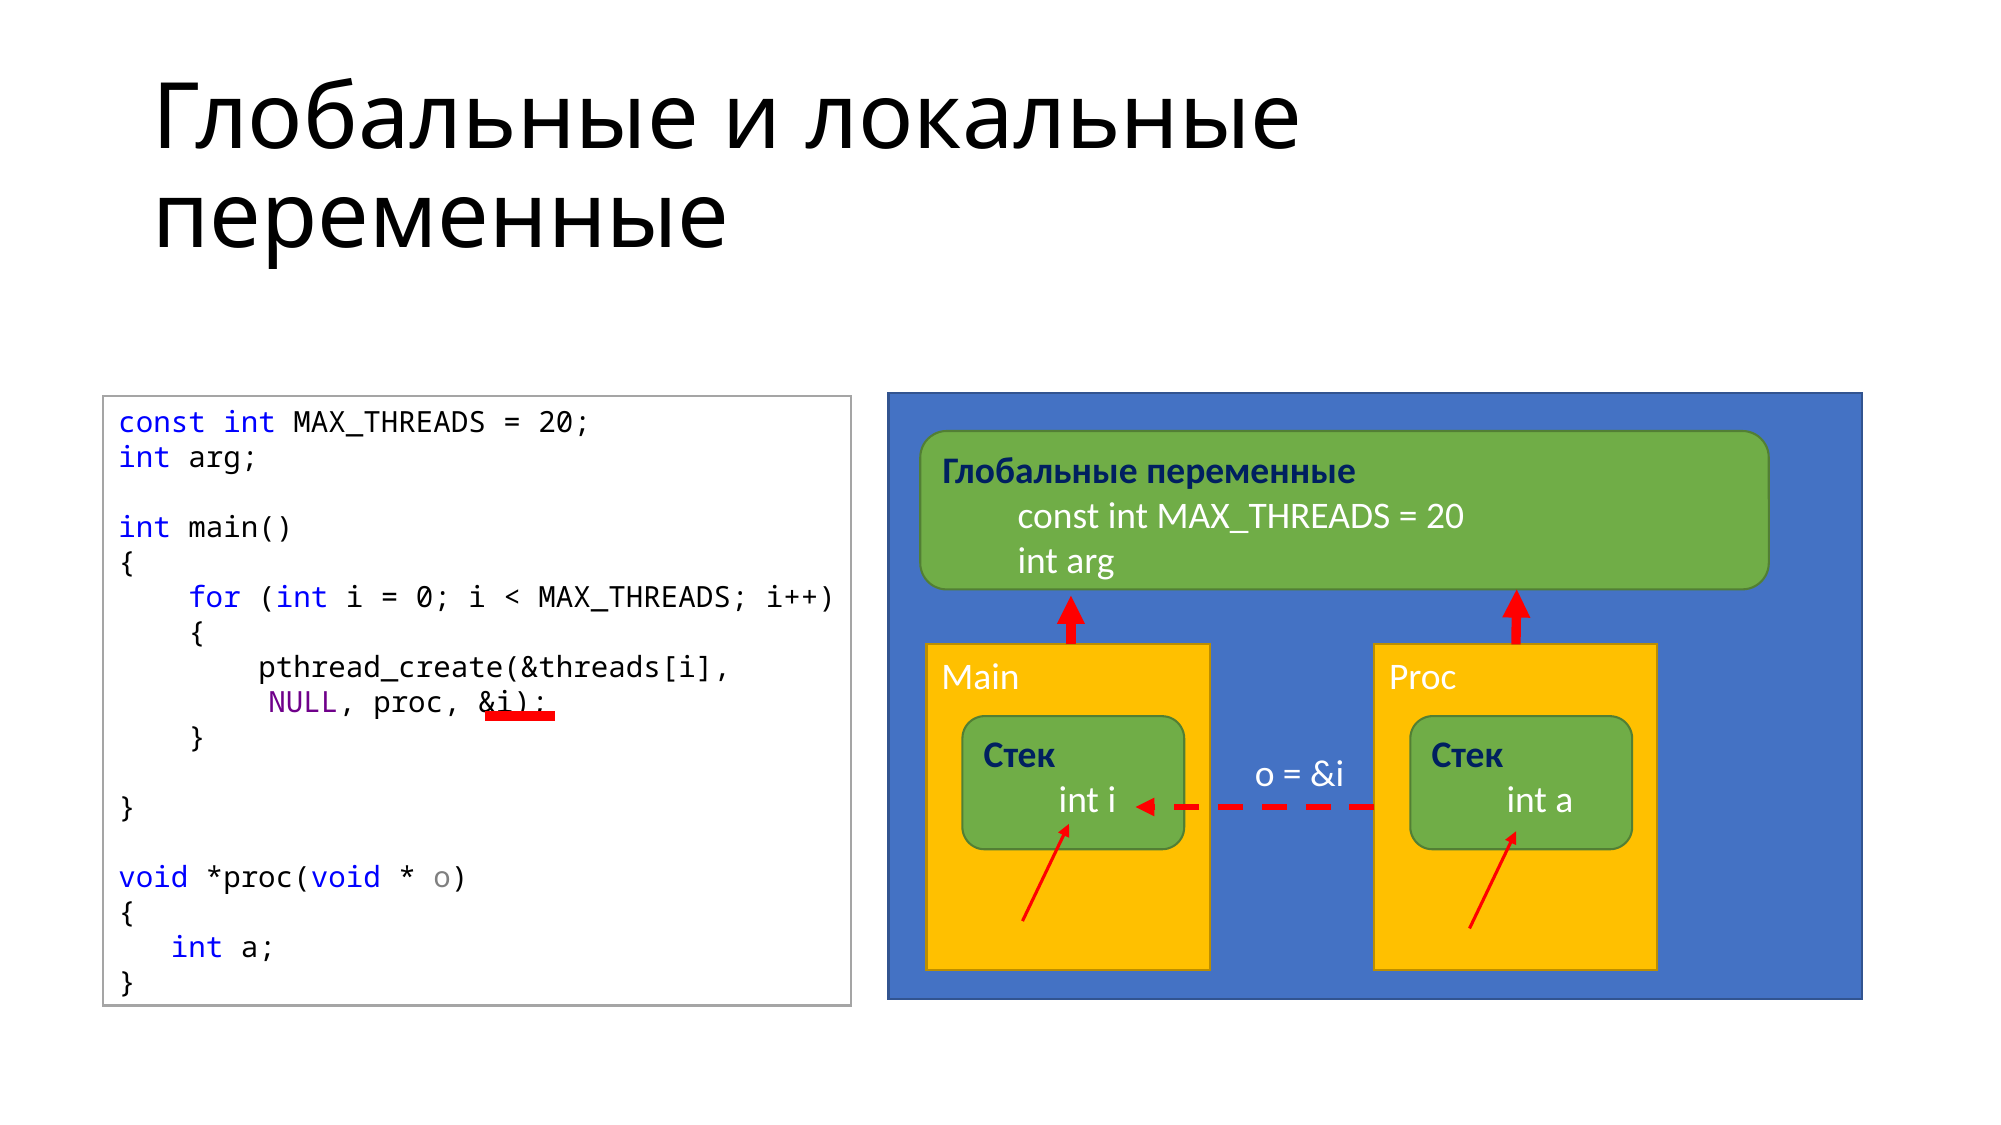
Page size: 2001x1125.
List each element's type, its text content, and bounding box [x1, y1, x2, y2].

text_box Стек int a [1409, 715, 1634, 851]
text_box const int MAX_THREADS = 20; int arg; int main() { for (int i = 0; i < MAX_THREADS; i++) { pthread_create(&threads[i], NULL, proc, &i); } } void *proc(void * o) { int a; } [102, 395, 852, 1007]
text_box [887, 392, 1863, 1000]
title Глобальные и локальные переменные [137, 59, 1863, 278]
text_box Main [925, 643, 1211, 971]
text_box Глобальные переменные const int MAX_THREADS = 20 int arg [919, 429, 1770, 591]
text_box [1469, 831, 1516, 929]
text_box Proc [1373, 643, 1658, 971]
text_box o = &i [1240, 741, 1360, 802]
text_box Стек int i [961, 715, 1186, 851]
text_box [1022, 823, 1069, 922]
